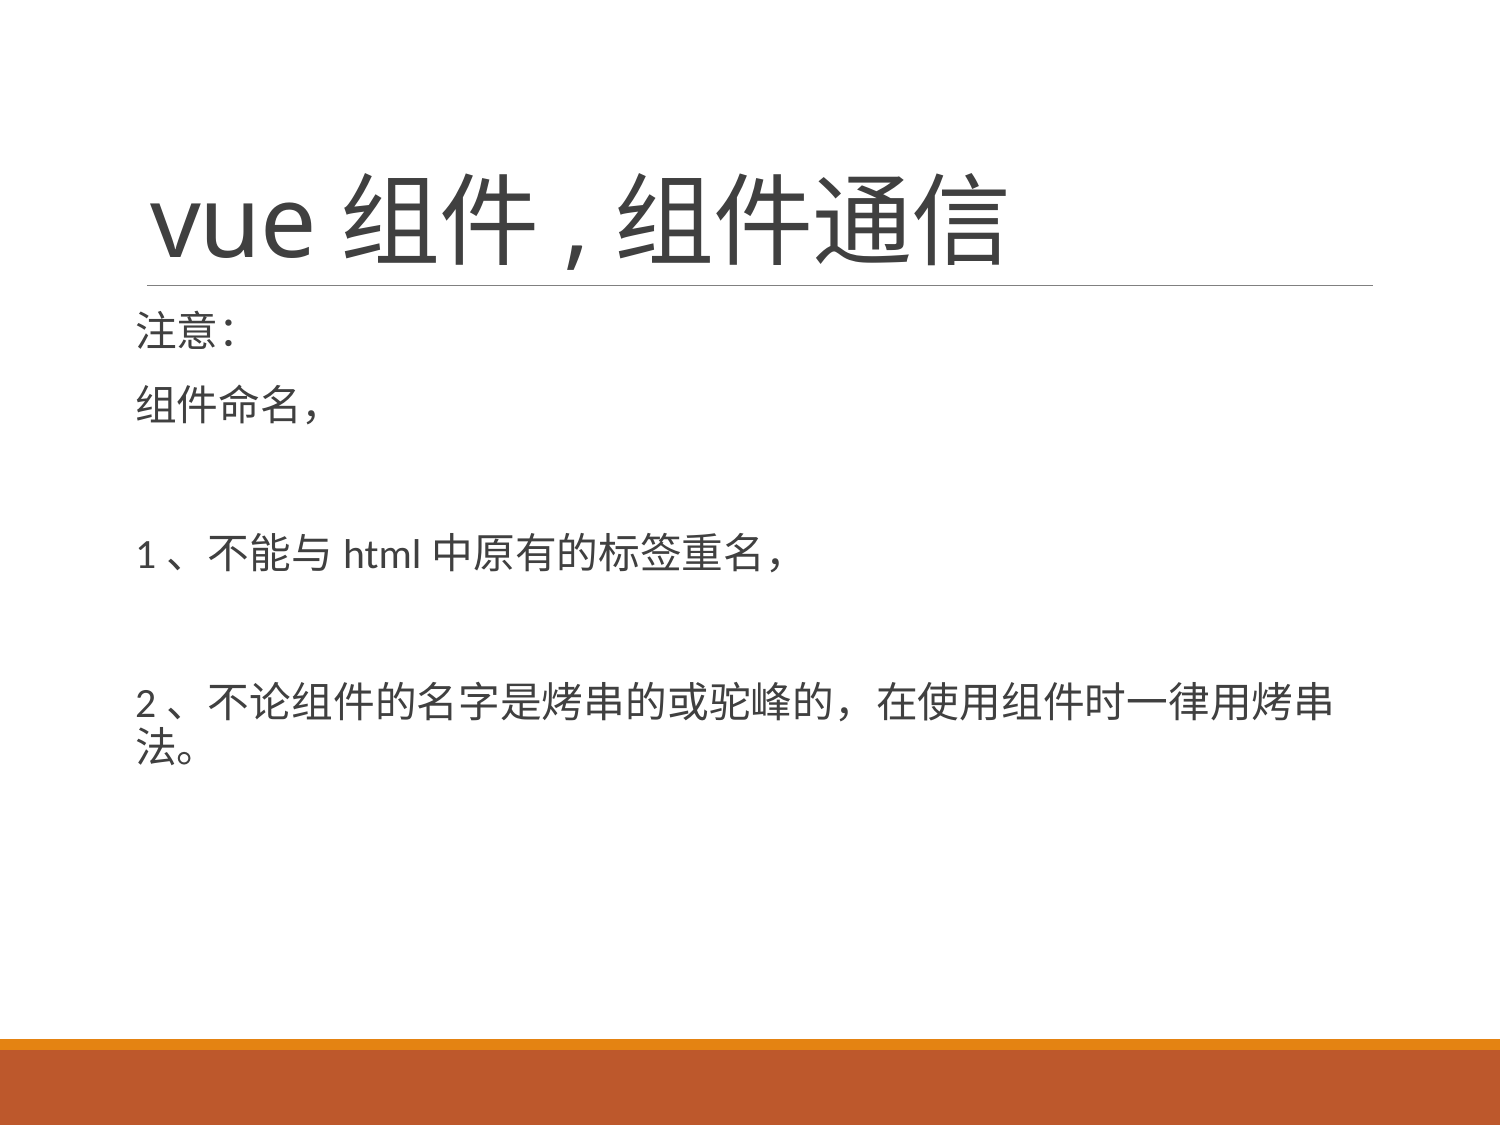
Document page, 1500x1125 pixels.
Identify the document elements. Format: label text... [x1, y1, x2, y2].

list 注意： 组件命名， 1、不能与html中原有的标签重名， 2、不论组件的名字是烤串的或驼峰的，在使用组件时一律用烤串法。 [135, 302, 1373, 1096]
title vue组件,组件通信 [135, 47, 1373, 285]
